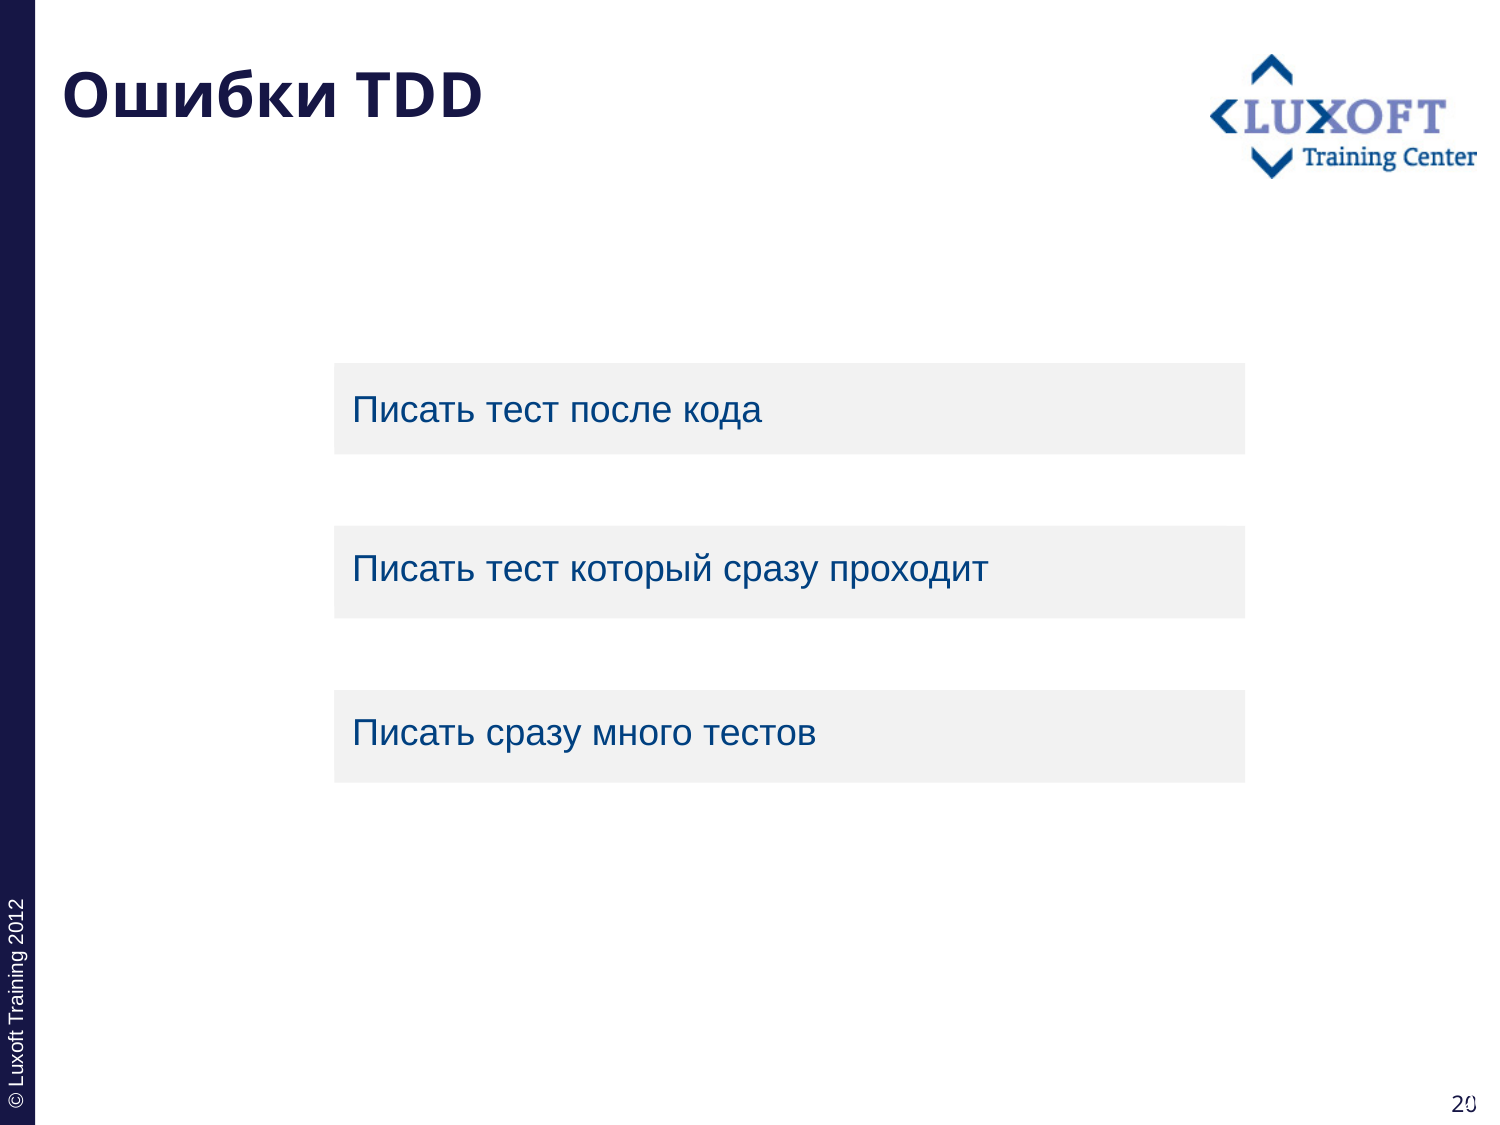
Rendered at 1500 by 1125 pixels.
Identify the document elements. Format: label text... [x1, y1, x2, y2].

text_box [334, 525, 1246, 619]
title Ошибки TDD [46, 20, 1397, 165]
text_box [334, 689, 1246, 783]
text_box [334, 362, 1246, 455]
picture [1210, 54, 1477, 179]
